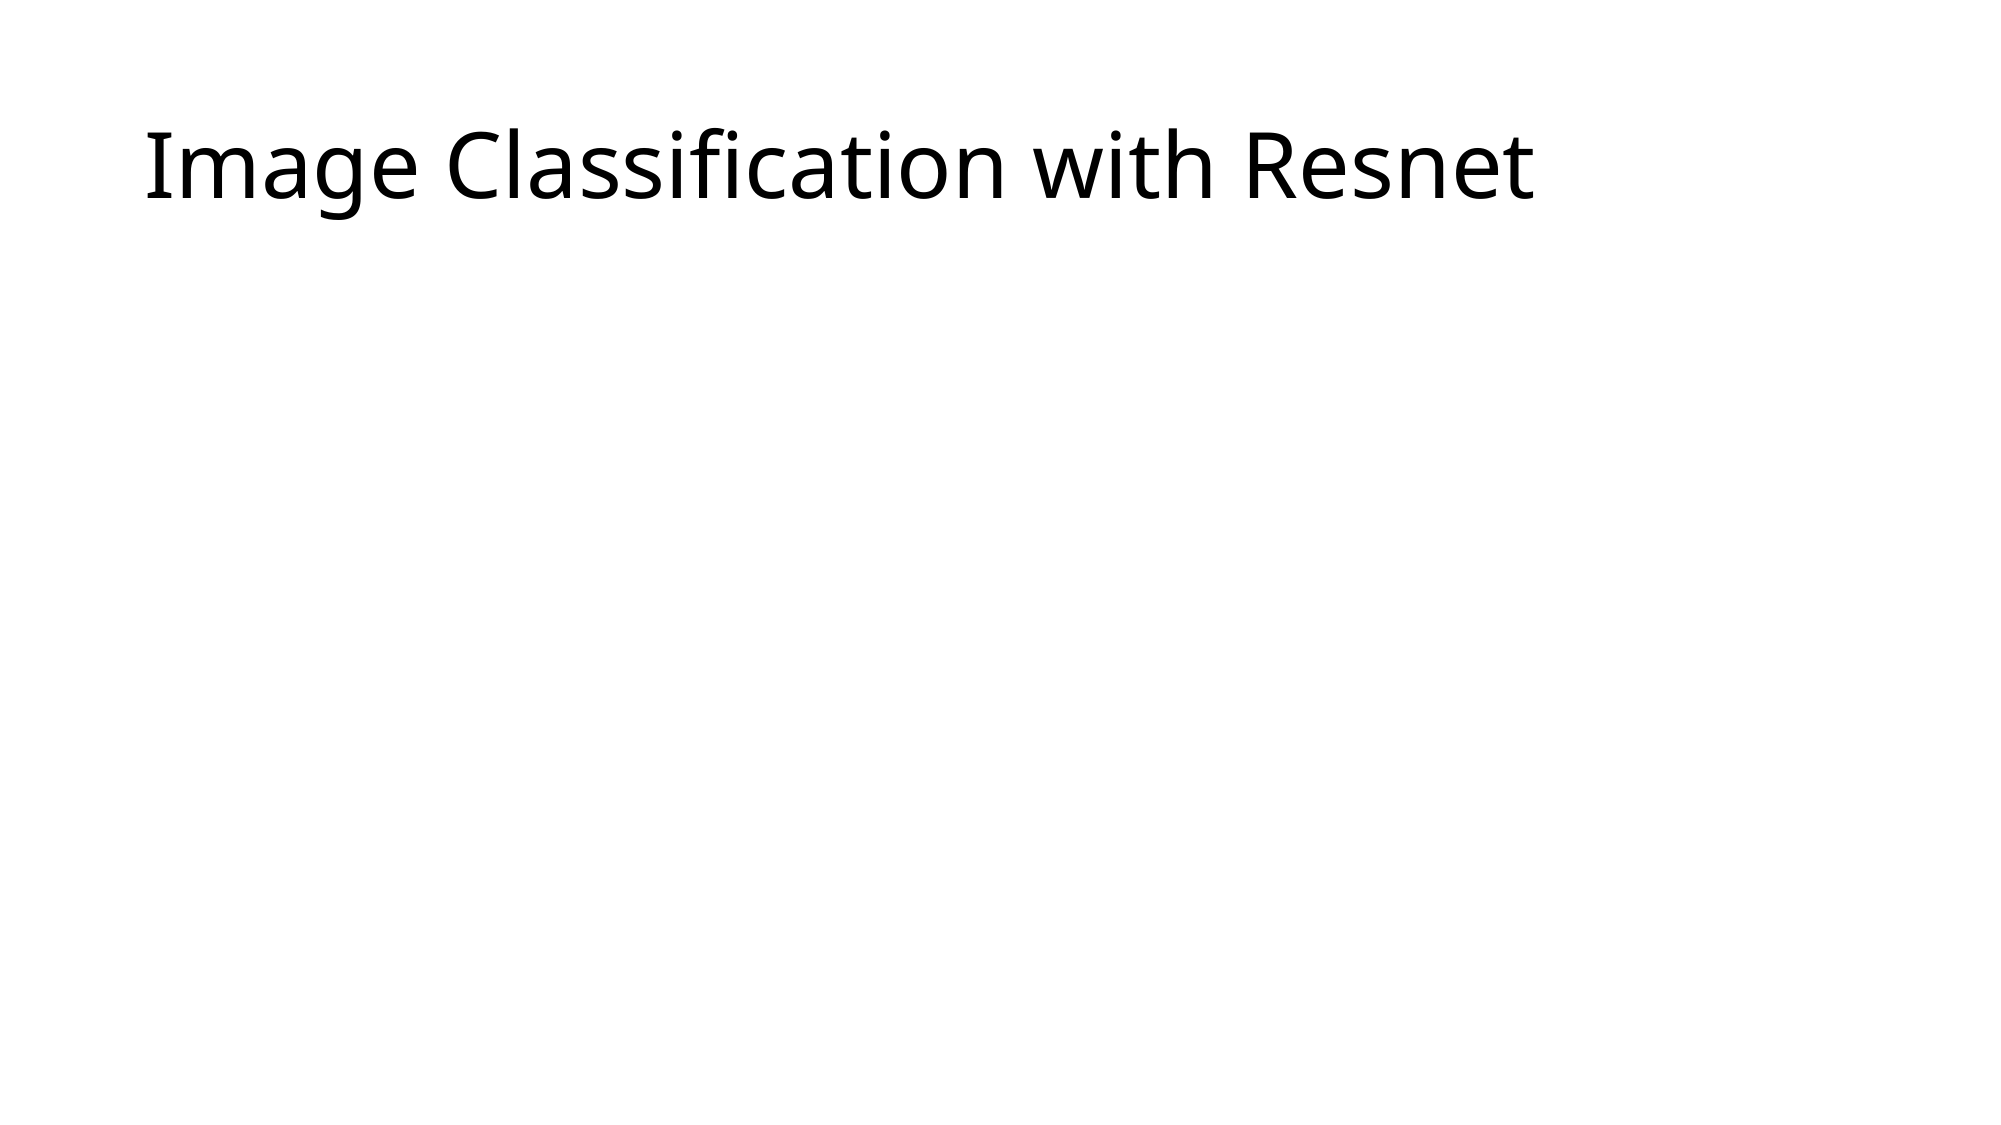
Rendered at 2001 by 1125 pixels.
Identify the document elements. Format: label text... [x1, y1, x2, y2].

title Image Classification with Resnet [136, 59, 1863, 278]
